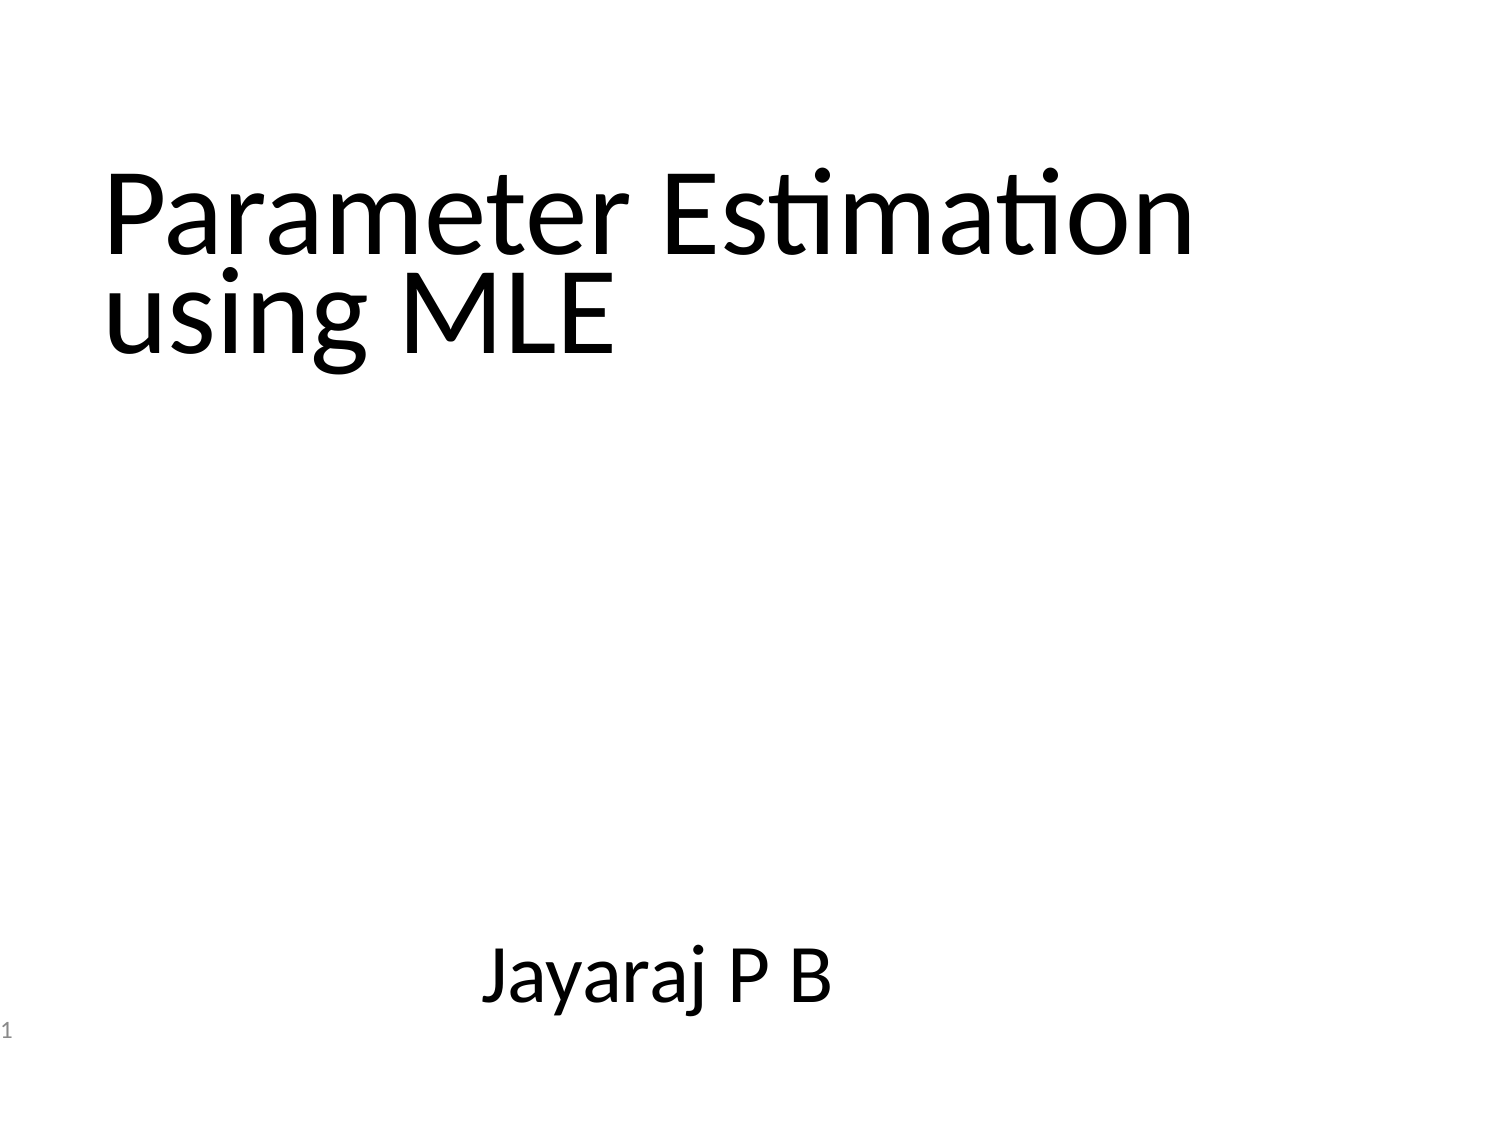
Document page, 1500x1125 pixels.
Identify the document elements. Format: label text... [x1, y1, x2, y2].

title Parameter Estimation using MLE [99, 178, 1450, 577]
text_box Jayaraj P B 1 [0, 817, 1399, 1044]
